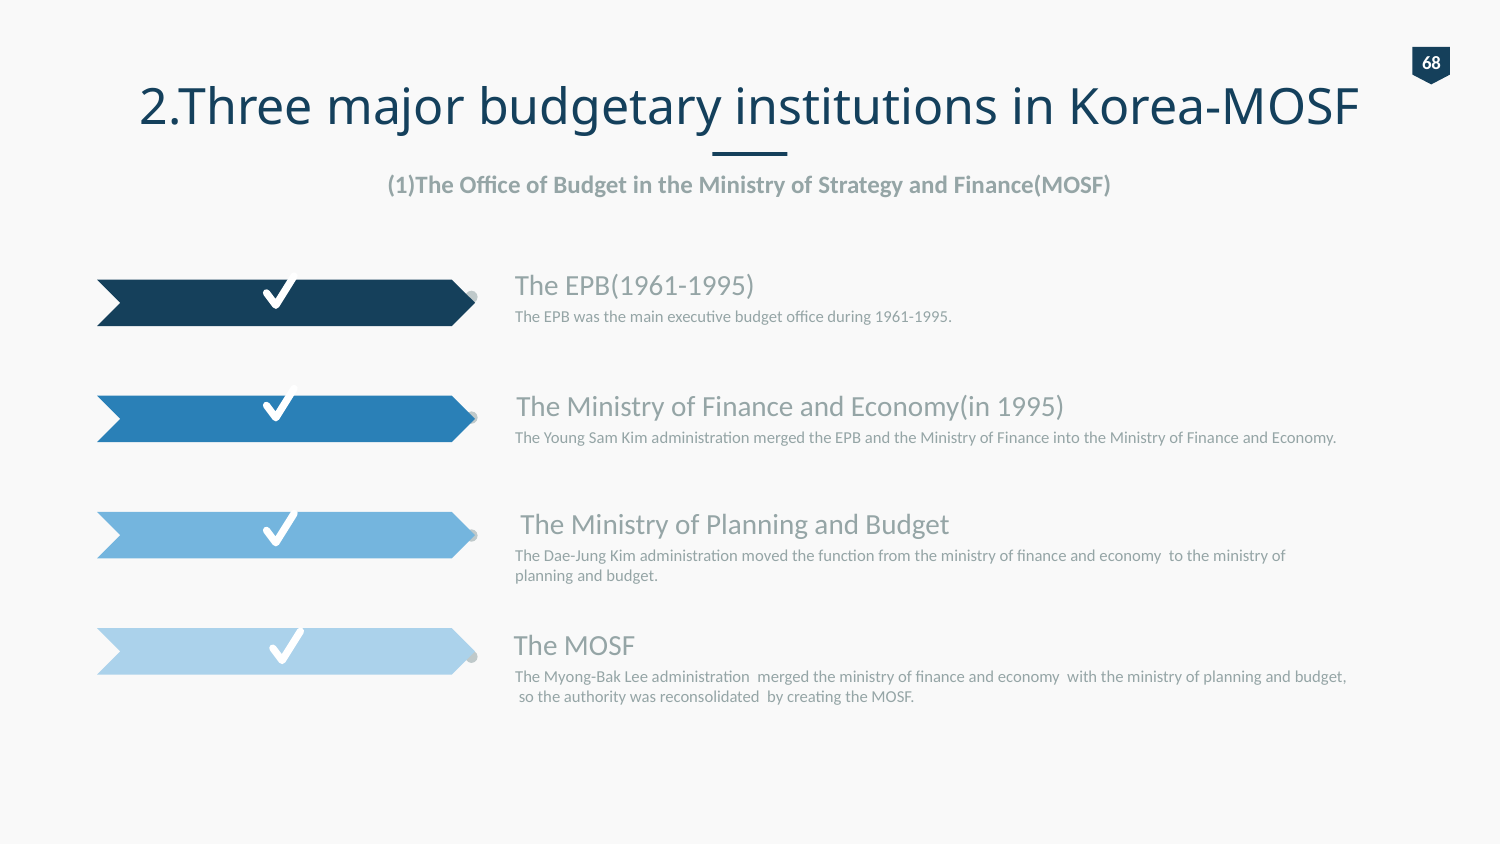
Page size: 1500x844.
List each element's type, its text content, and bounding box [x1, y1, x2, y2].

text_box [499, 504, 1364, 604]
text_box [499, 626, 1364, 725]
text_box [499, 386, 1364, 486]
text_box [96, 244, 476, 710]
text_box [499, 266, 1364, 366]
title 2.Three major budgetary institutions in Korea-MOSF [75, 26, 1425, 183]
list (1)The Office of Budget in the Ministry of Strategy and Finance(MOSF) [75, 183, 1425, 651]
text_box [1406, 43, 1457, 85]
